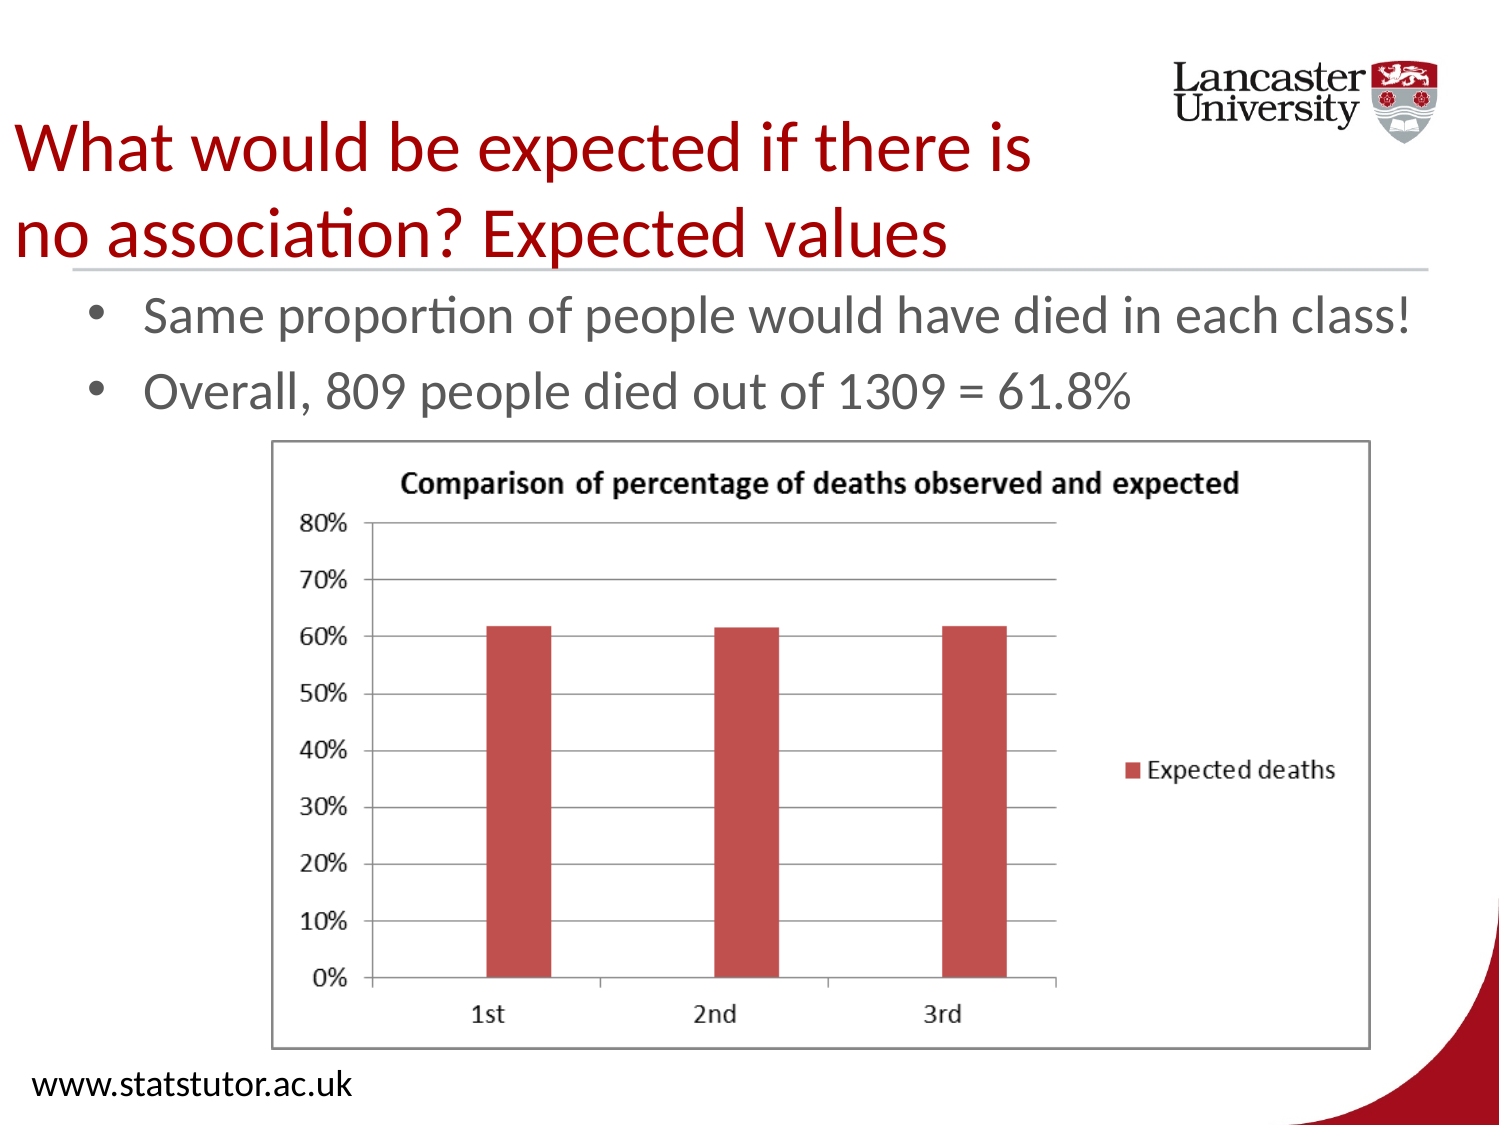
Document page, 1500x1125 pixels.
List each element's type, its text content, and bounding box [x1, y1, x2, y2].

title What would be expected if there is no association? Expected values [0, 91, 1130, 280]
list Same proportion of people would have died in each class! Overall, 809 people died out of 1309 = 61.8% [72, 271, 1461, 610]
footer www.statstutor.ac.uk [16, 1052, 426, 1115]
picture [0, 0, 1499, 1125]
